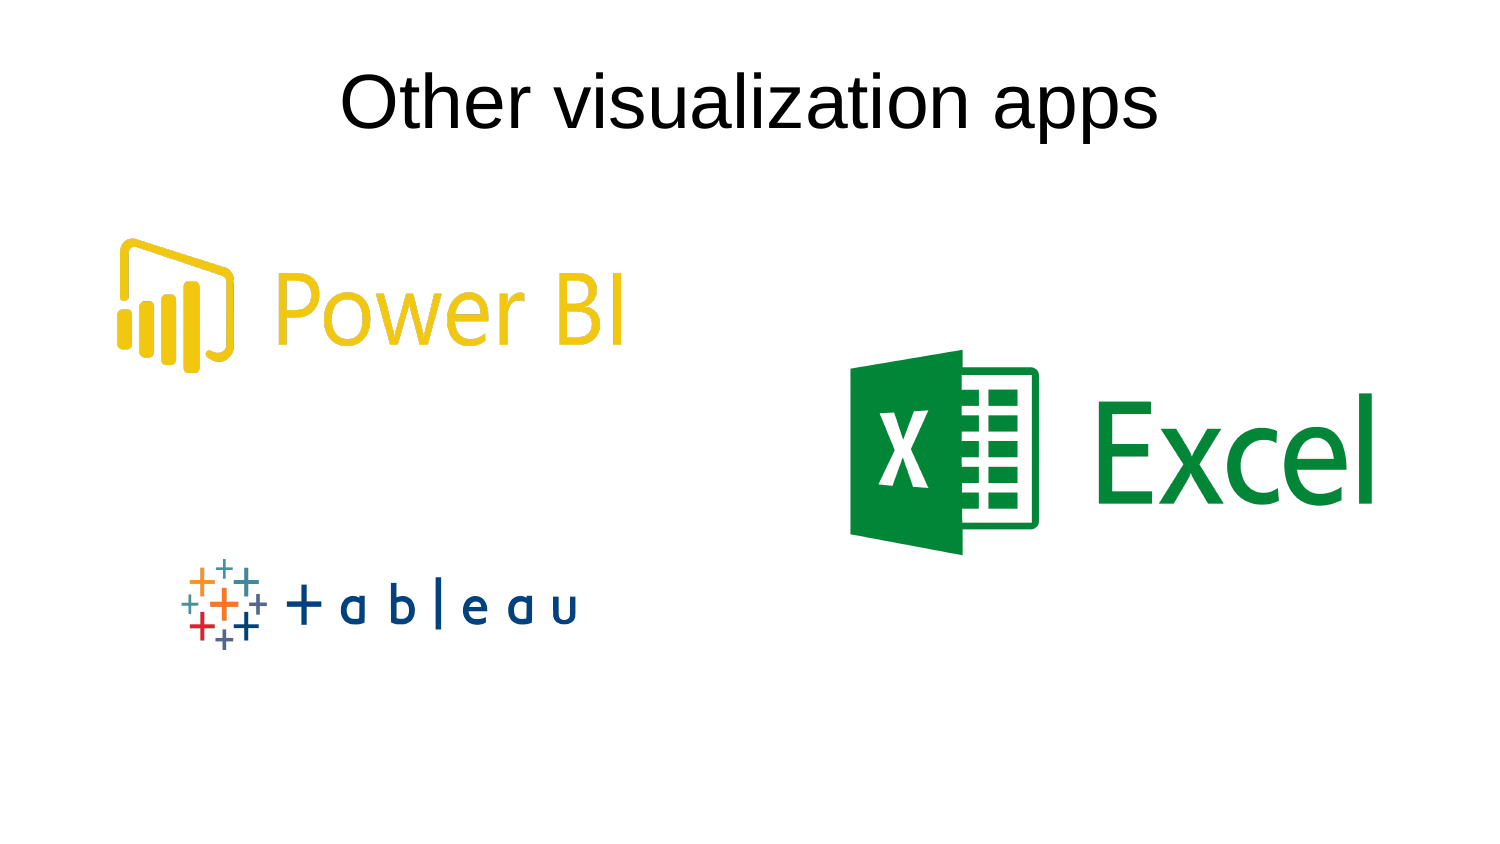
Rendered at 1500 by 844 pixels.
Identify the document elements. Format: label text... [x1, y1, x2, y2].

picture [178, 482, 578, 727]
picture [106, 228, 637, 382]
title Other visualization apps [51, 36, 1449, 160]
picture [845, 290, 1377, 615]
